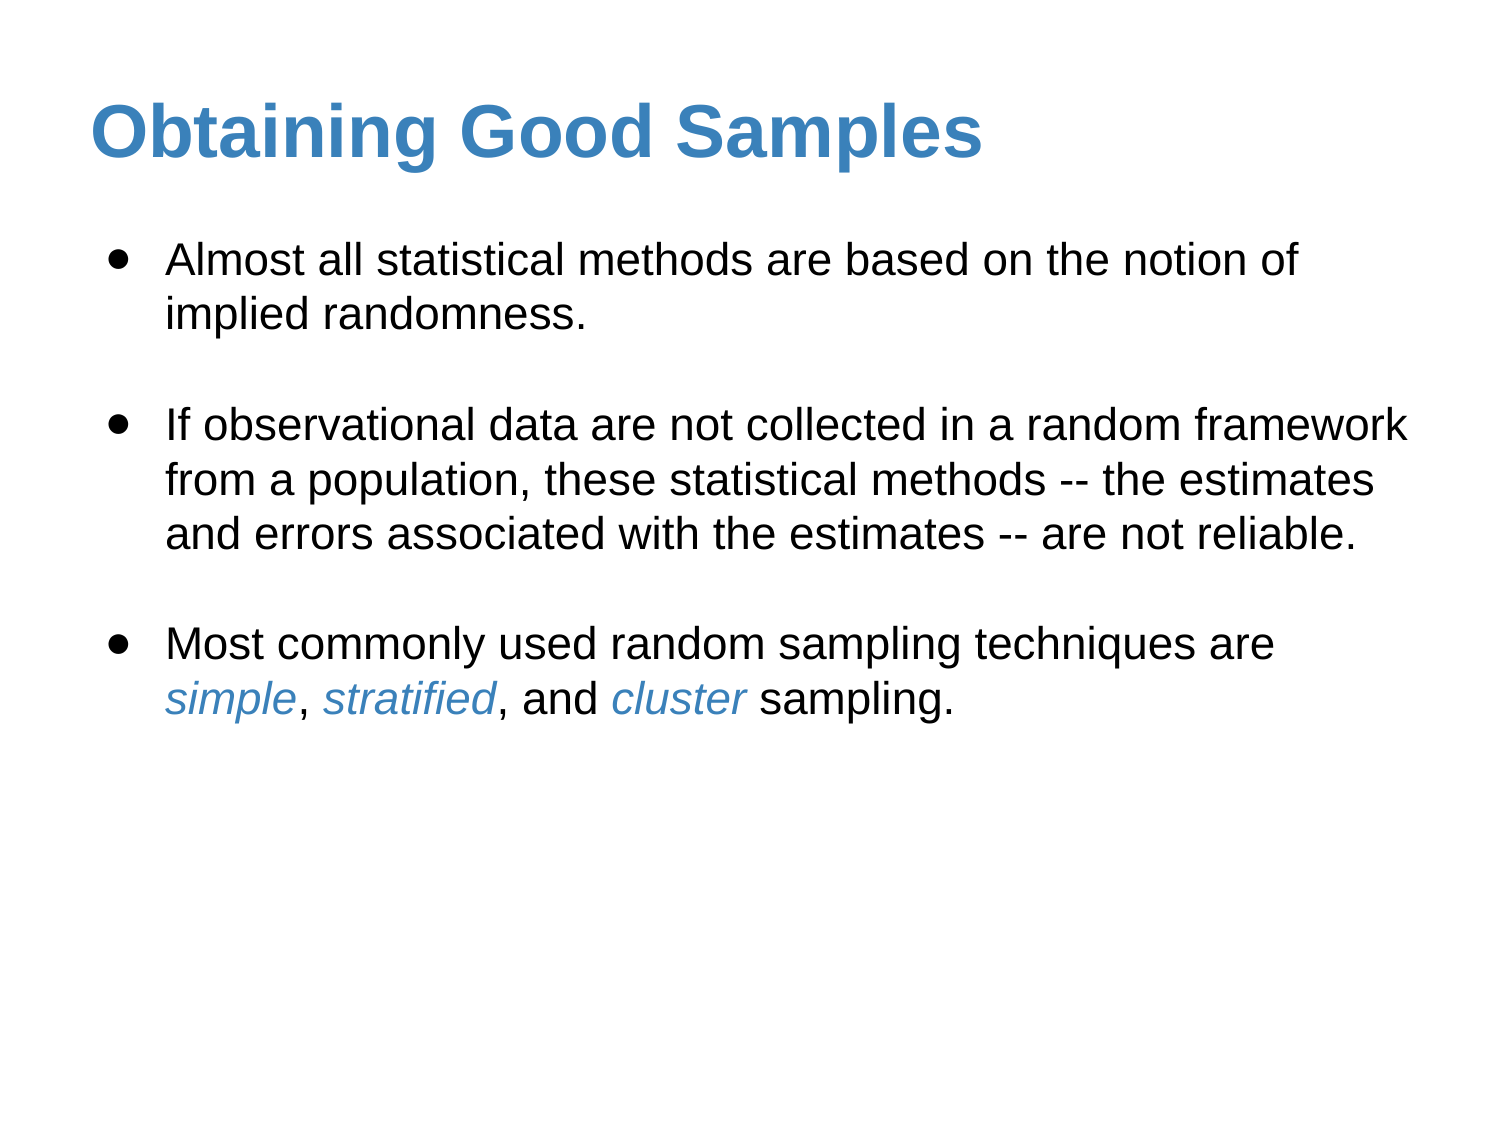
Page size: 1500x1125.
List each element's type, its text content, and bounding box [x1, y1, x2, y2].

list Almost all statistical methods are based on the notion of implied randomness. If observational data are not collected in a random framework from a population, these statistical methods -- the estimates and errors associated with the estimates -- are not reliable. Most commonly used random sampling techniques are simple, stratified, and cluster sampling. [75, 214, 1426, 1021]
title Obtaining Good Samples [75, 0, 1425, 188]
